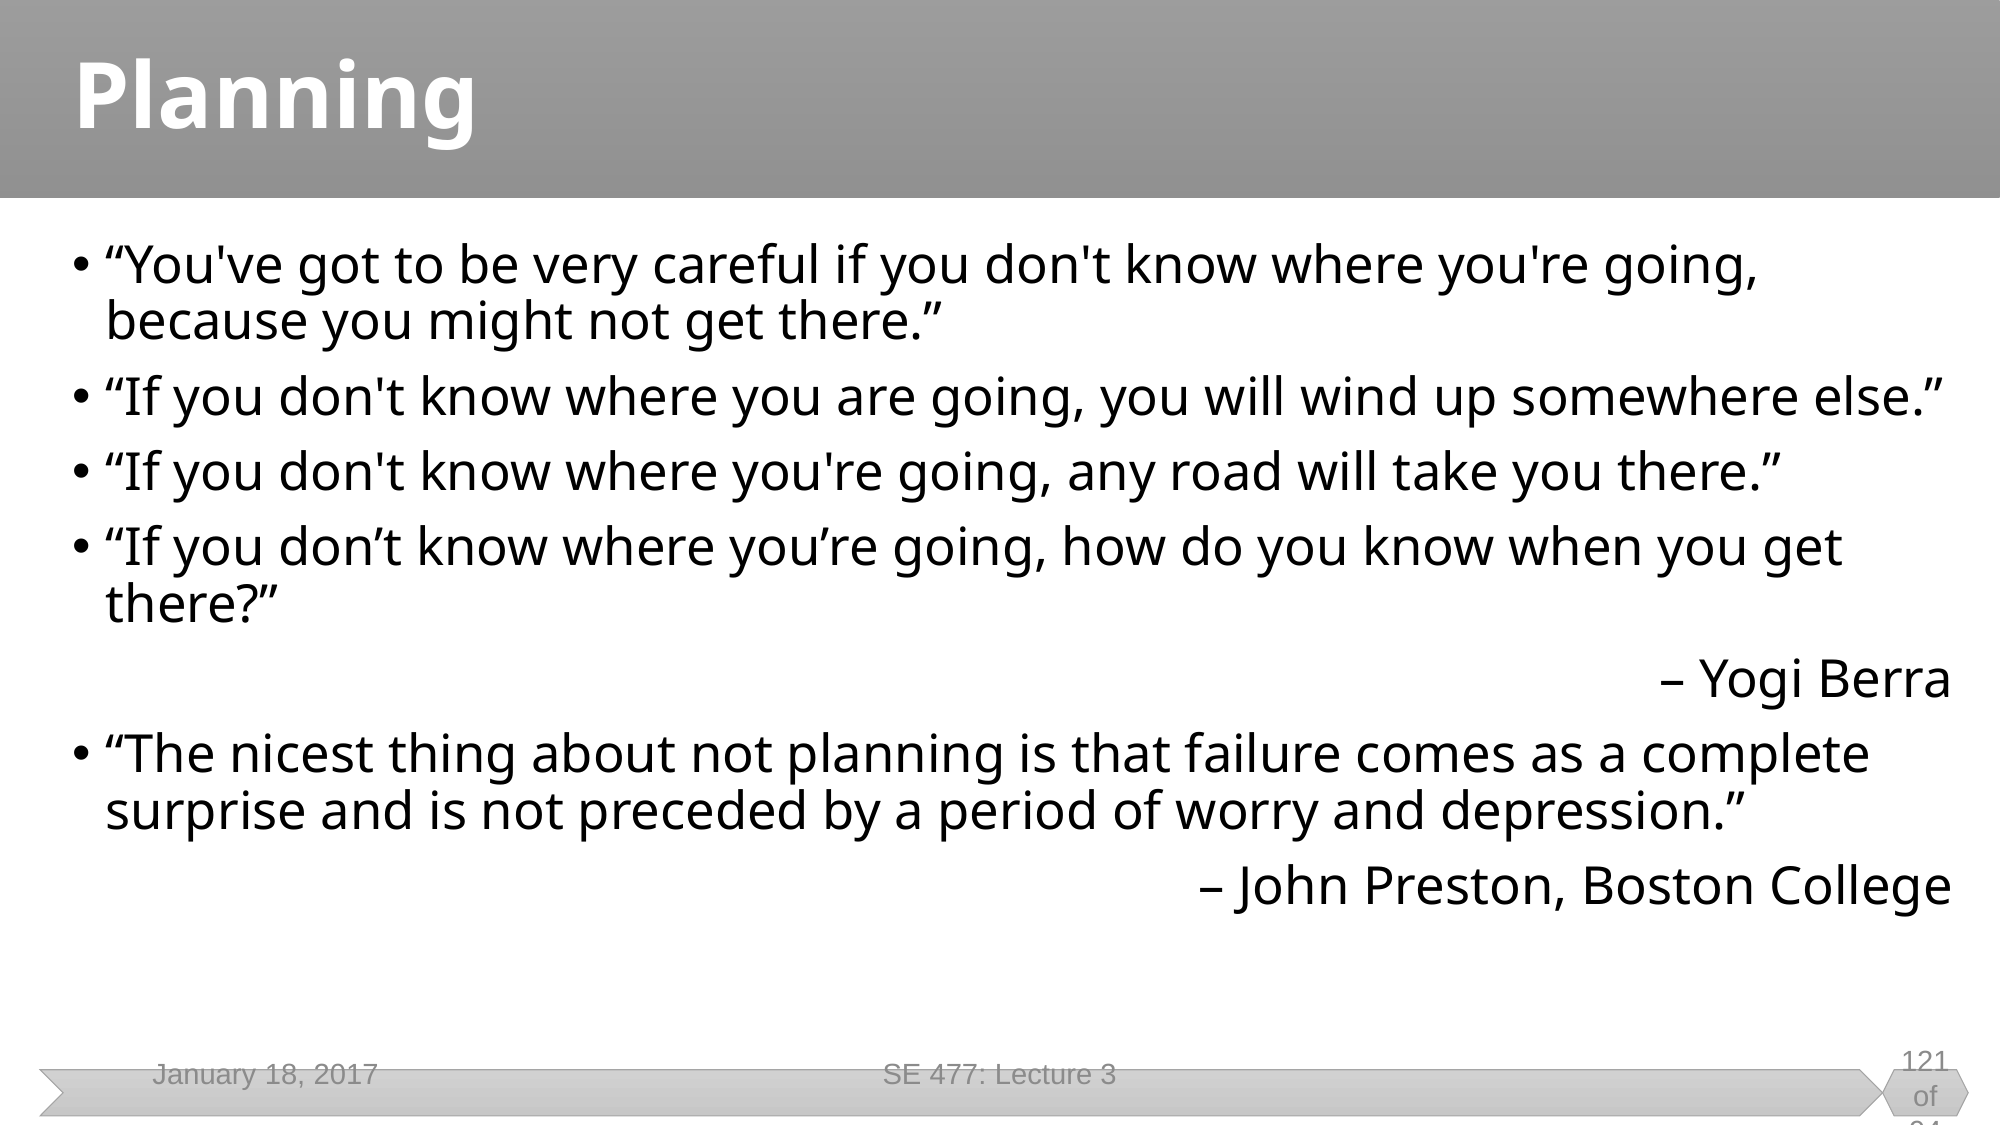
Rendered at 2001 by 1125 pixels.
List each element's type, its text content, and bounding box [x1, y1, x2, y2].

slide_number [137, 1042, 588, 1103]
list “You've got to be very careful if you don't know where you're going, because you might not get there.” “If you don't know where you are going, you will wind up somewhere else.” “If you don't know where you're going, any road will take you there.” “If you don’t know where you’re going, how do you know when you get there?” – Yogi Berra “The nicest thing about not planning is that failure comes as a complete surprise and is not preceded by a period of worry and depression.” – John Preston, Boston College [56, 230, 1969, 1010]
title Planning [56, 0, 1969, 199]
slide_number 121 of 94 [1882, 1065, 1969, 1125]
footer SE 477: Lecture 3 [662, 1042, 1338, 1103]
